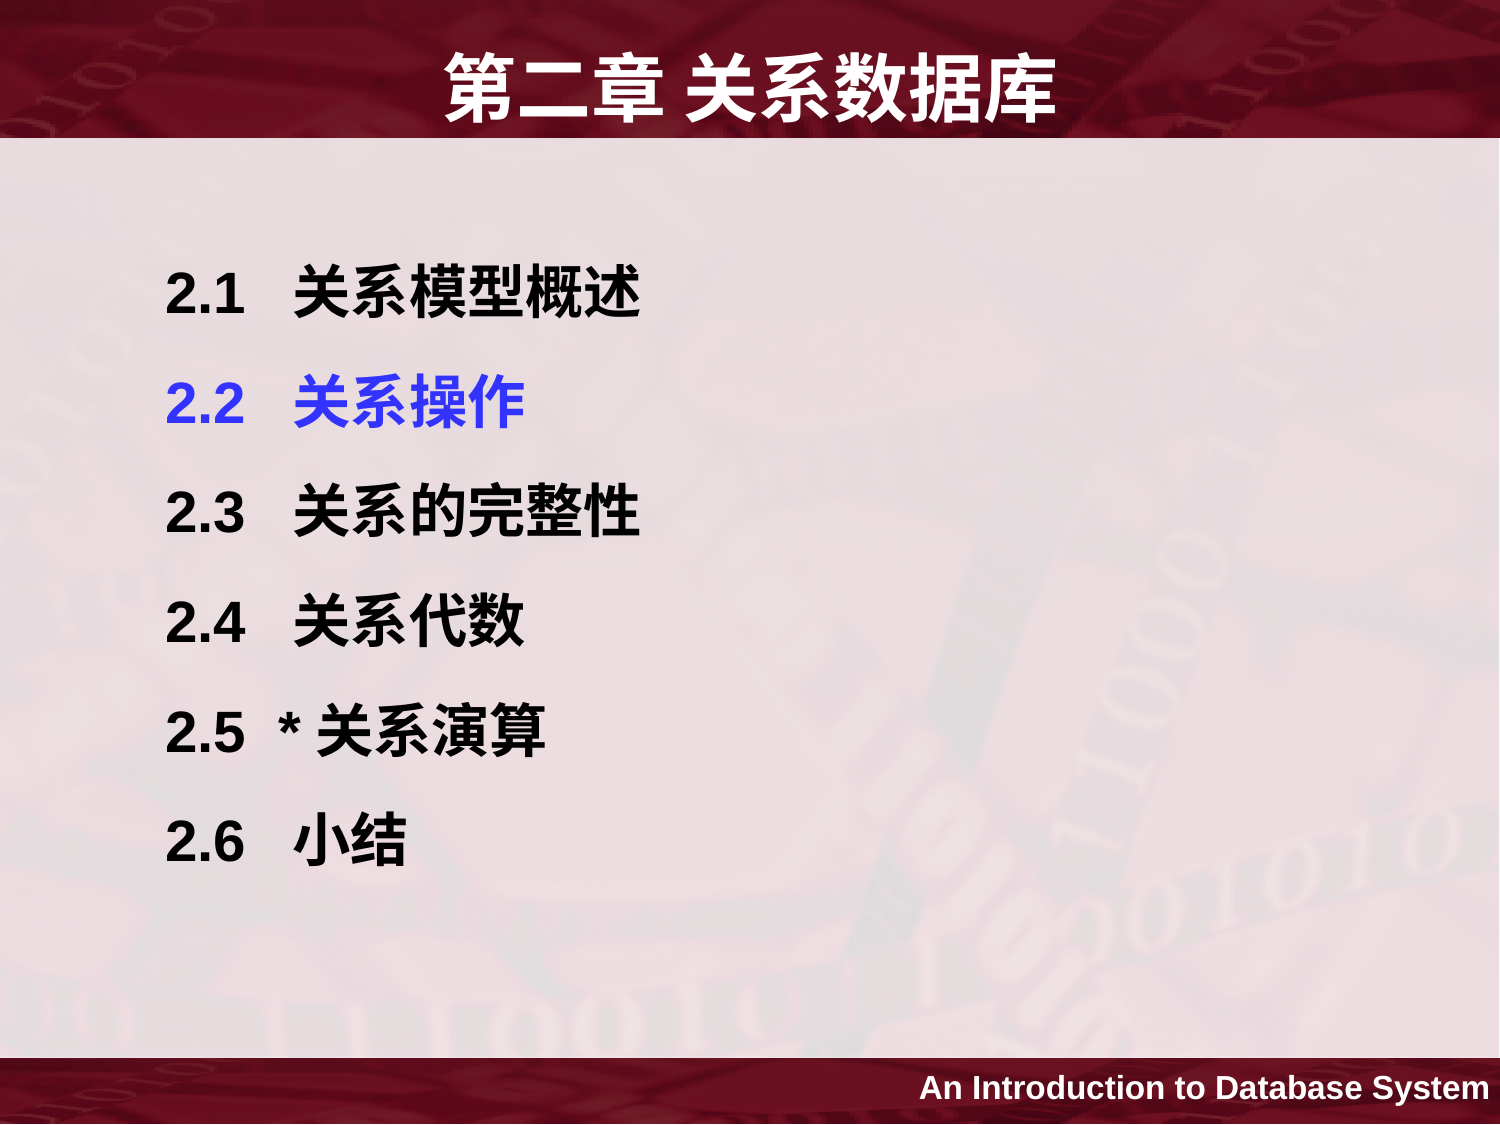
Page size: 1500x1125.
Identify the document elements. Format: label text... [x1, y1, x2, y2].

picture [0, 0, 1500, 1124]
title 第二章 关系数据库 [74, 0, 1426, 181]
list 2.1 关系模型概述 2.2 关系操作 2.3 关系的完整性 2.4 关系代数 2.5 *关系演算 2.6 小结 [74, 219, 1426, 1017]
